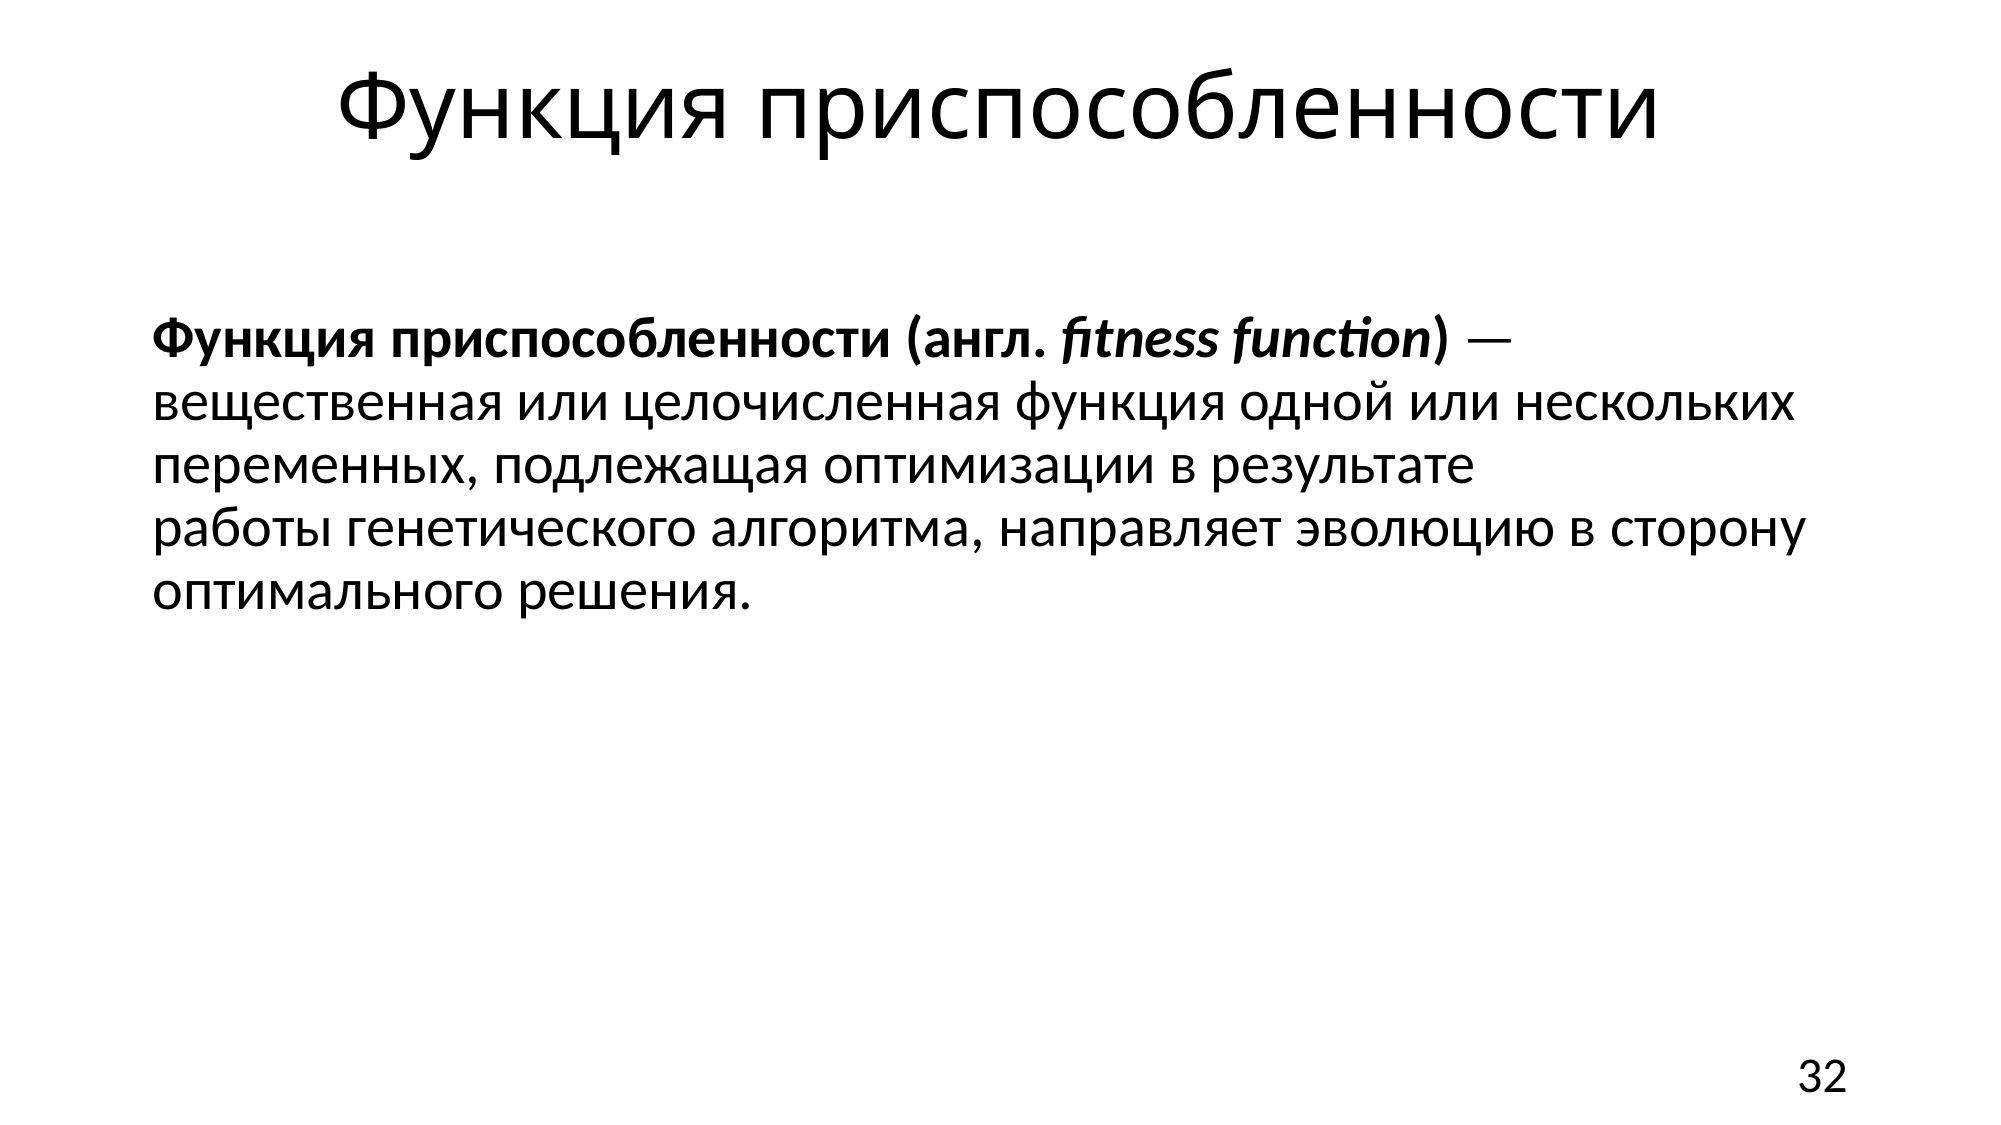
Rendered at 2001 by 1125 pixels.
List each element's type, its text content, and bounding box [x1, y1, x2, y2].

slide_number 32 [1412, 1042, 1863, 1103]
list Функция приспособленности (англ. fitness function) — вещественная или целочисленная функция одной или нескольких переменных, подлежащая оптимизации в результате работы генетического алгоритма, направляет эволюцию в сторону оптимального решения. [137, 299, 1863, 1014]
title Функция приспособленности [137, 0, 1863, 218]
